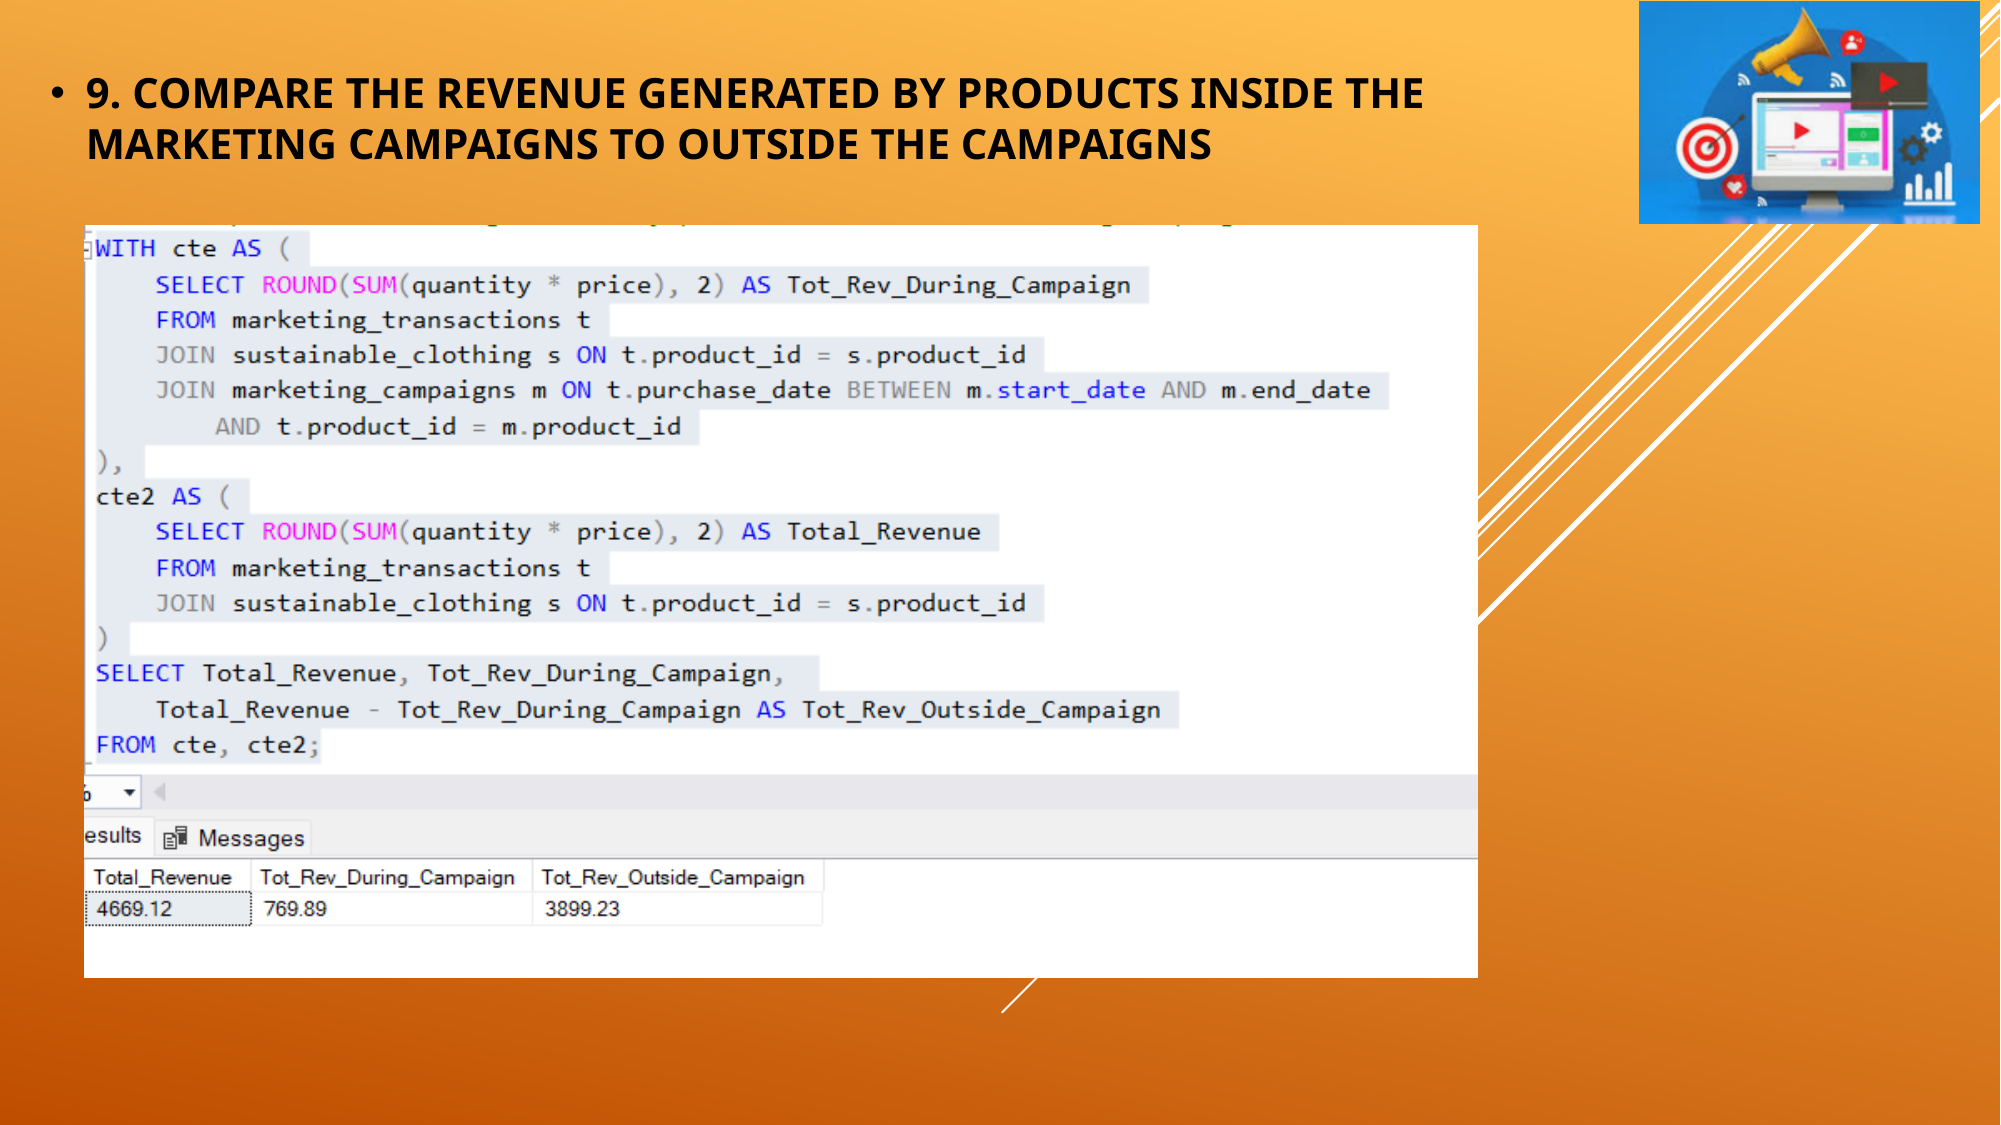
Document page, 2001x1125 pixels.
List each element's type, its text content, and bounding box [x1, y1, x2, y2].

picture [83, 224, 1479, 979]
picture [1639, 1, 1980, 224]
title 9. Compare the revenue generated by products inside the marketing campaigns to outside the campaigns [35, 26, 1621, 175]
